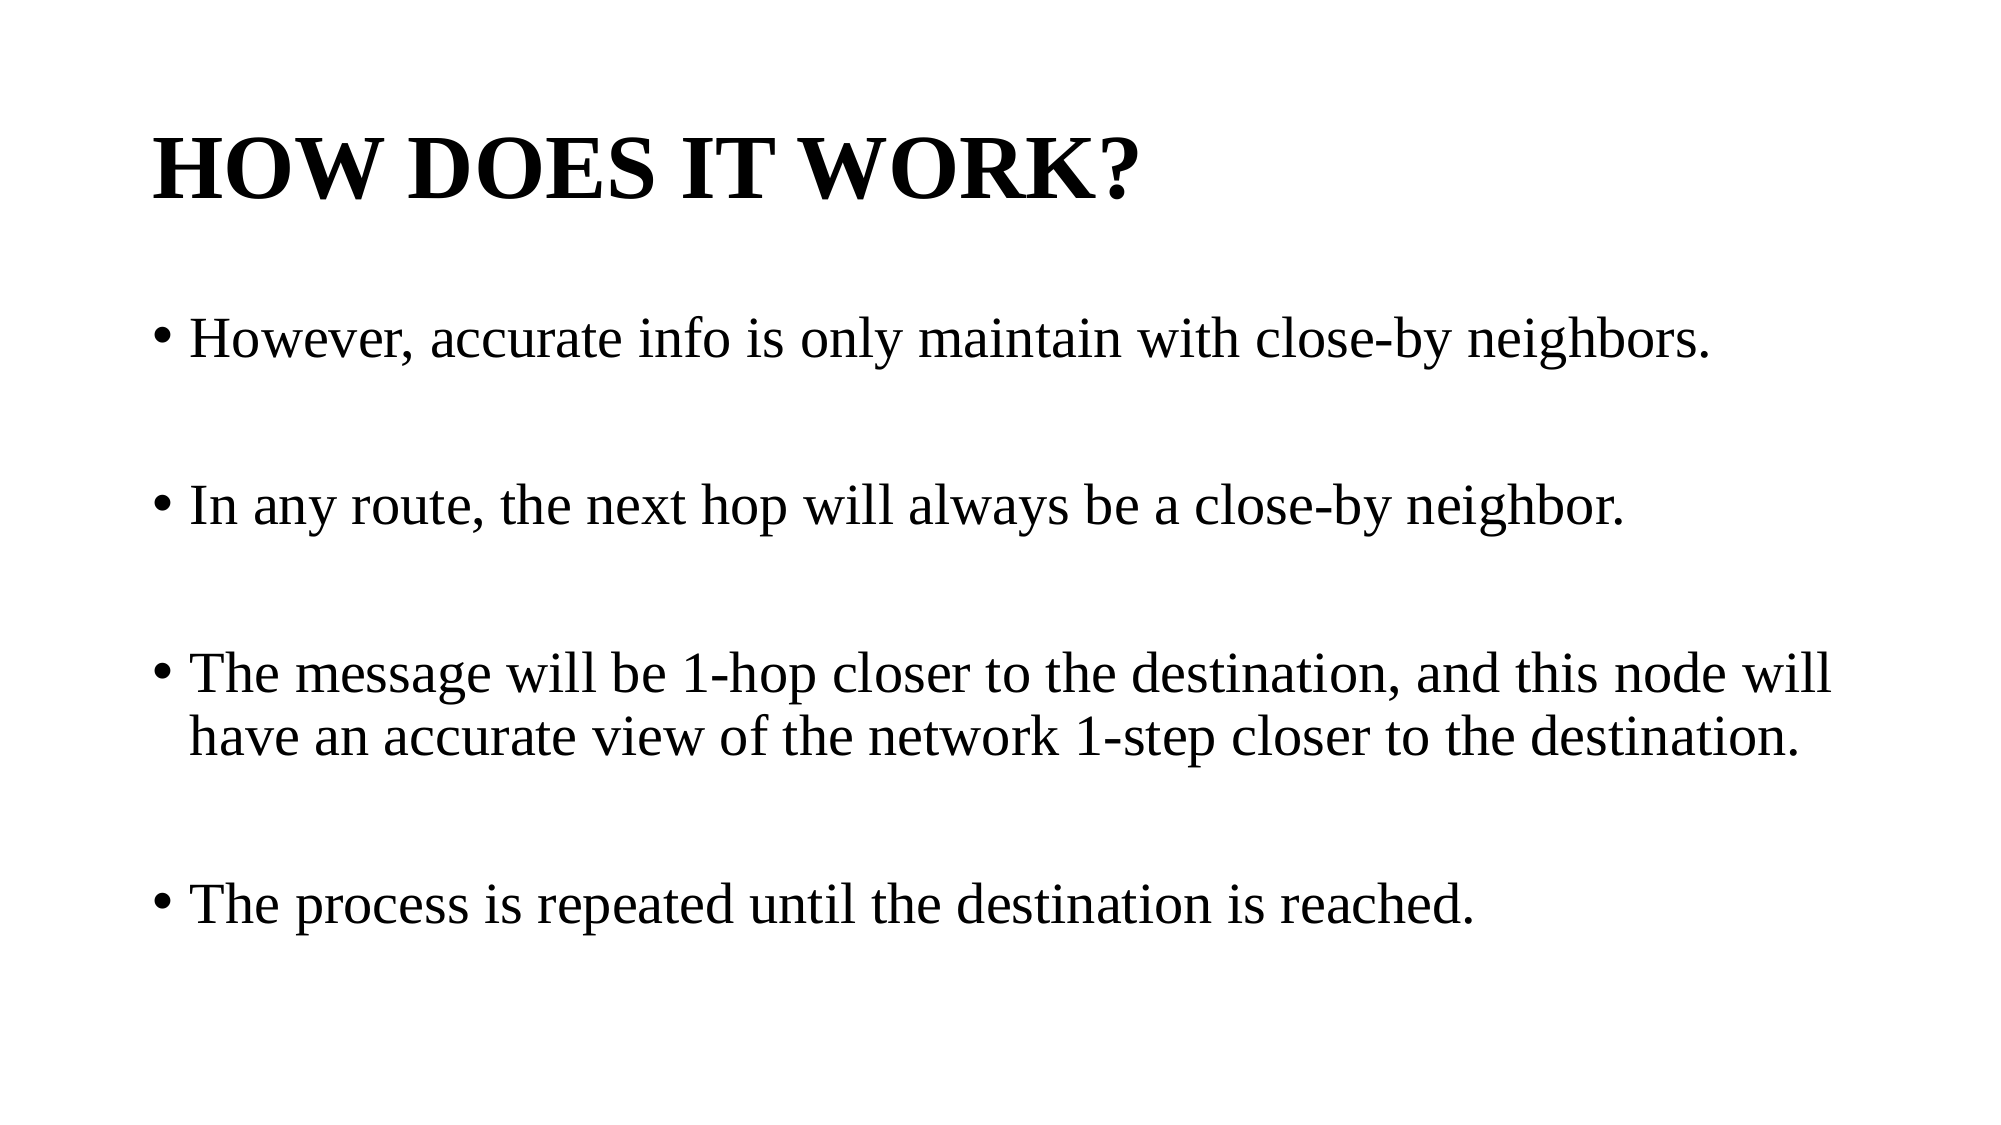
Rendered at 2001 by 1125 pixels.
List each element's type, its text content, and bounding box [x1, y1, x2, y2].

list However, accurate info is only maintain with close-by neighbors. In any route, the next hop will always be a close-by neighbor. The message will be 1-hop closer to the destination, and this node will have an accurate view of the network 1-step closer to the destination. The process is repeated until the destination is reached. [137, 299, 1863, 1014]
title HOW DOES IT WORK? [137, 59, 1863, 278]
